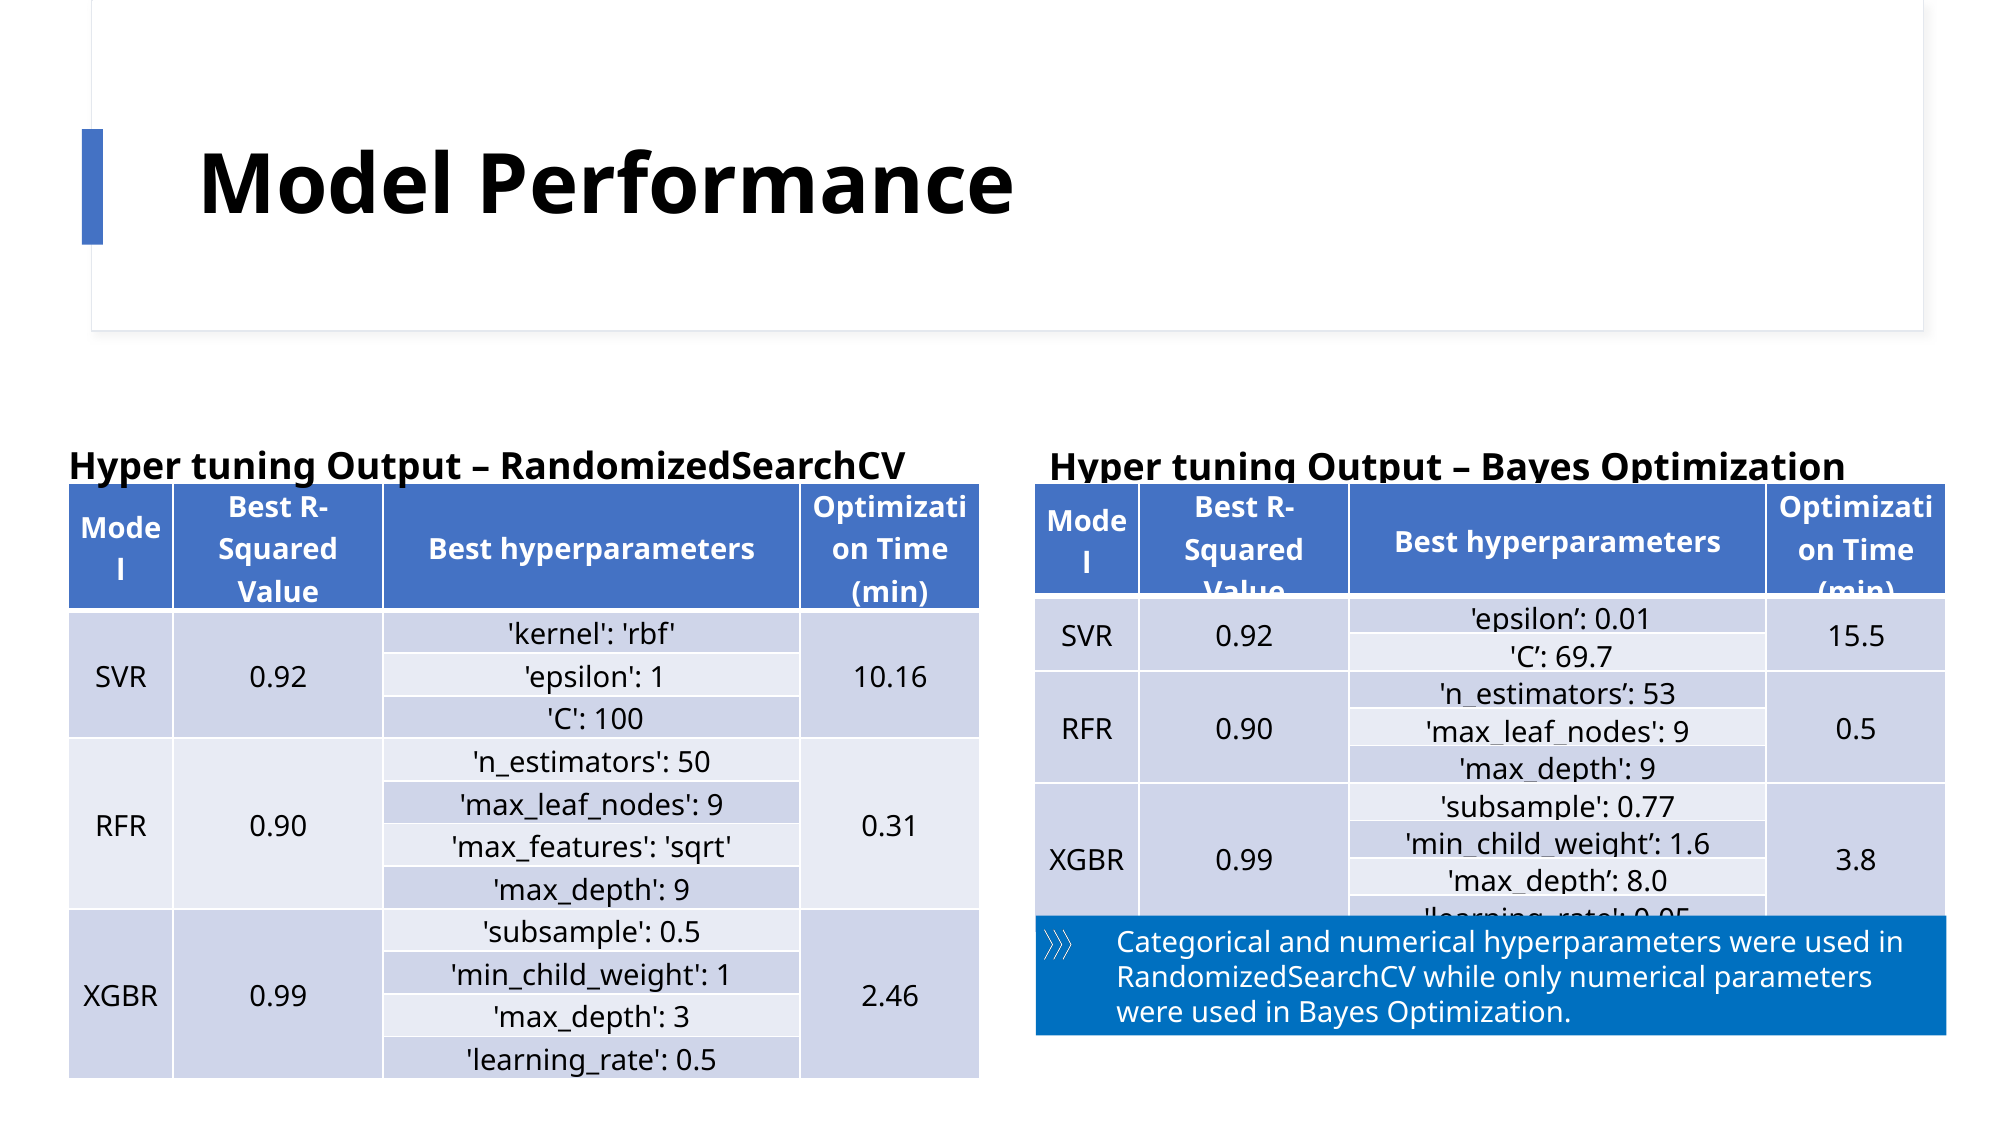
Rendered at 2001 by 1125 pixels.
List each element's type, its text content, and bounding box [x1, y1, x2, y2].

table_cell 'epsilon': 1 [384, 654, 799, 695]
table_cell 'max_leaf_nodes': 9 [384, 782, 799, 823]
text_box Hyper tuning Output – RandomizedSearchCV [53, 431, 1054, 495]
table_cell 15.5 [1767, 599, 1945, 670]
table_cell 0.92 [1140, 599, 1348, 670]
table_cell 10.16 [801, 613, 979, 737]
table_cell 0.99 [1140, 784, 1348, 915]
table_cell 3.8 [1767, 784, 1945, 915]
table_cell 'min_child_weight': 1 [384, 952, 799, 993]
table_cell SVR [1035, 599, 1138, 670]
table_header Model [69, 495, 172, 608]
table_header Best R-Squared Value [174, 495, 382, 608]
table_cell RFR [1035, 672, 1138, 782]
table_cell 'learning_rate': 0.05 [1350, 896, 1765, 915]
table_cell 'max_depth’: 8.0 [1350, 859, 1765, 894]
table_cell 'kernel': 'rbf' [384, 613, 799, 652]
table_cell SVR [69, 613, 172, 737]
table_cell XGBR [69, 910, 172, 1078]
table_cell 'max_depth': 3 [384, 995, 799, 1036]
table_cell 'subsample': 0.77 [1350, 784, 1765, 820]
table_cell 'subsample': 0.5 [384, 910, 799, 950]
table_cell 'min_child_weight’: 1.6 [1350, 821, 1765, 857]
table_cell 0.92 [174, 613, 382, 737]
table_cell 0.90 [1140, 672, 1348, 782]
table_cell 'C’: 69.7 [1350, 634, 1765, 670]
table_header Optimization Time (min) [1767, 484, 1945, 593]
table_header Best R-Squared Value [1140, 484, 1348, 593]
table_cell 0.31 [801, 739, 979, 908]
table_cell 'max_features': 'sqrt' [384, 824, 799, 865]
table_cell 'epsilon’: 0.01 [1350, 599, 1765, 632]
text_box Hyper tuning Output – Bayes Optimization [1034, 432, 2000, 496]
table_cell 'learning_rate': 0.5 [384, 1037, 799, 1078]
table_cell 'n_estimators’: 53 [1350, 672, 1765, 707]
table_cell 'max_leaf_nodes': 9 [1350, 709, 1765, 745]
table_cell 'n_estimators': 50 [384, 739, 799, 780]
table_cell 0.99 [174, 910, 382, 1078]
table_header Optimization Time (min) [801, 495, 979, 608]
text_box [1035, 915, 1947, 1037]
table_cell 0.5 [1767, 672, 1945, 782]
table_cell 0.90 [174, 739, 382, 908]
table_header Model [1035, 484, 1138, 593]
table_cell XGBR [1035, 784, 1138, 915]
table_header Best hyperparameters [384, 495, 799, 608]
table_header Best hyperparameters [1350, 484, 1765, 593]
table_cell 2.46 [801, 910, 979, 1078]
title Model Performance [183, 90, 1851, 284]
table_cell 'C': 100 [384, 697, 799, 737]
table_cell RFR [69, 739, 172, 908]
table_cell 'max_depth': 9 [1350, 746, 1765, 782]
table_cell 'max_depth': 9 [384, 867, 799, 908]
